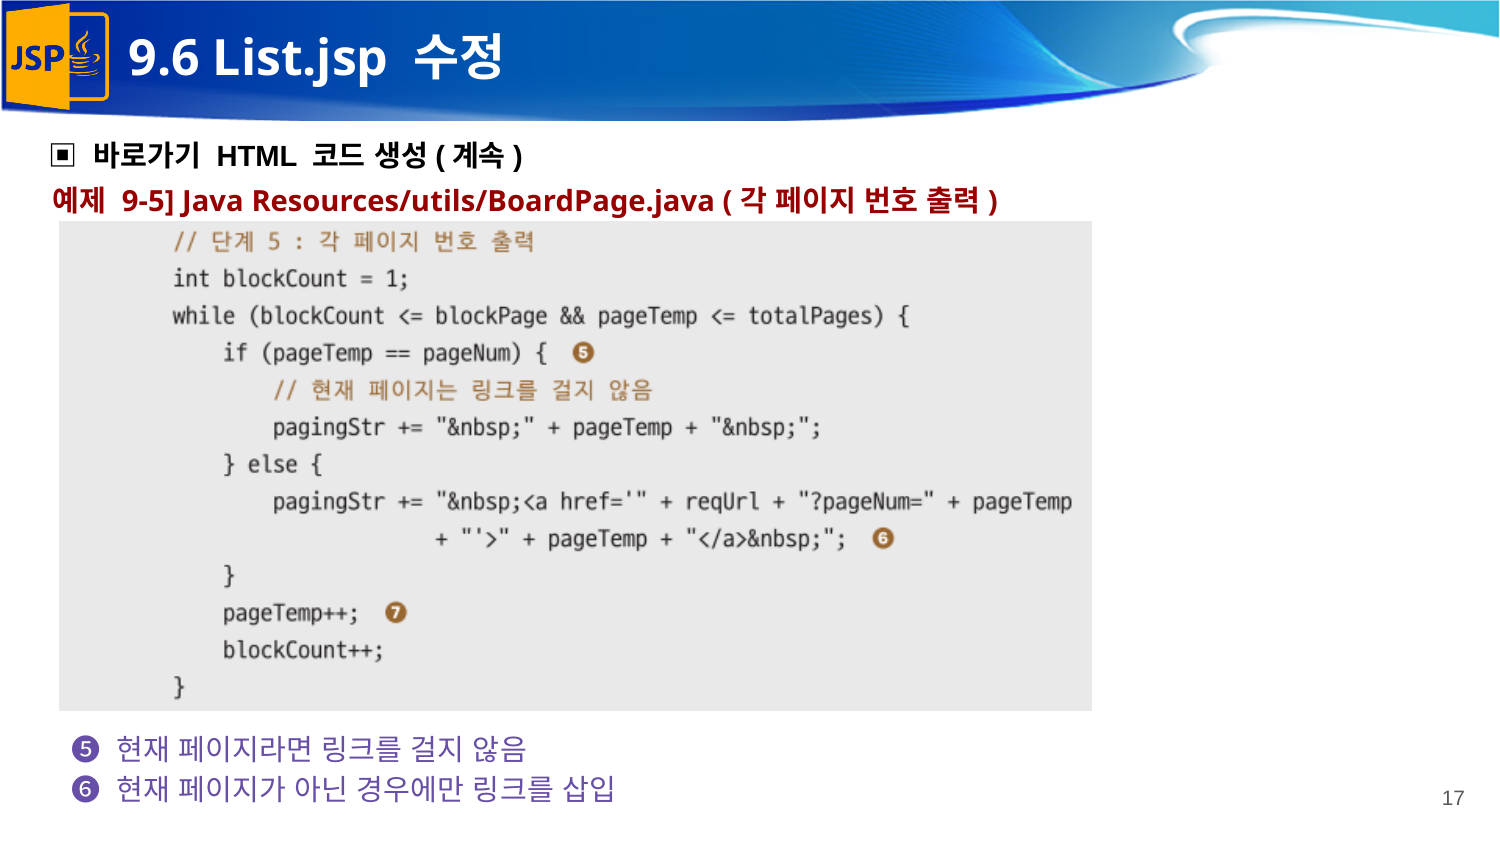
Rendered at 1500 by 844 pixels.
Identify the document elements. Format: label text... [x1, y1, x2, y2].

picture [0, 0, 1500, 121]
text_box ▣ 바로가기 HTML 코드 생성(계속) [33, 117, 1432, 398]
picture [58, 221, 1093, 712]
slide_number ‹#› [1389, 764, 1480, 830]
text_box 예제 9-5] Java Resources/utils/BoardPage.java (각 페이지 번호 출력) [37, 161, 1184, 227]
title 9.6 List.jsp 수정 [113, 10, 1500, 105]
text_box ❺ 현재 페이지라면 링크를 걸지 않음 ❻ 현재 페이지가 아닌 경우에만 링크를 삽입 [56, 711, 1409, 805]
